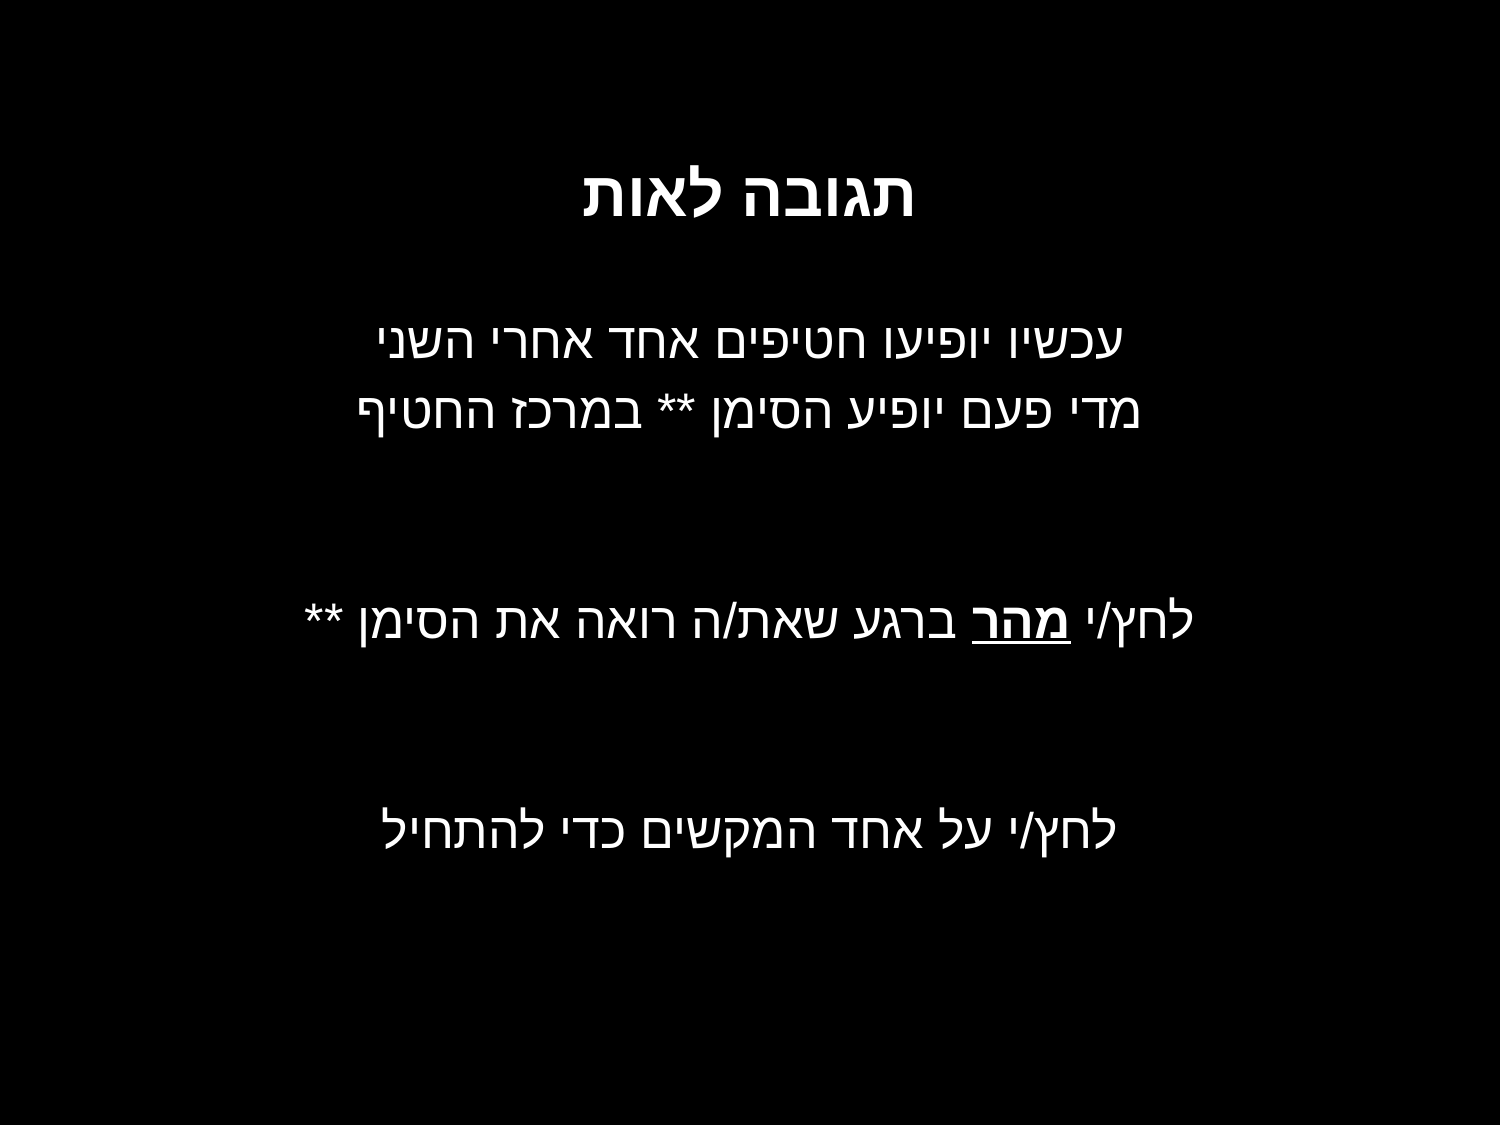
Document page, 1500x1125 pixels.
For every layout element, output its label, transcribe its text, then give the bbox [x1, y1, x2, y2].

list תגובה לאות עכשיו יופיעו חטיפים אחד אחרי השני מדי פעם יופיע הסימן ** במרכז החטיף לחץ/י מהר ברגע שאת/ה רואה את הסימן ** לחץ/י על אחד המקשים כדי להתחיל [75, 58, 1425, 1005]
